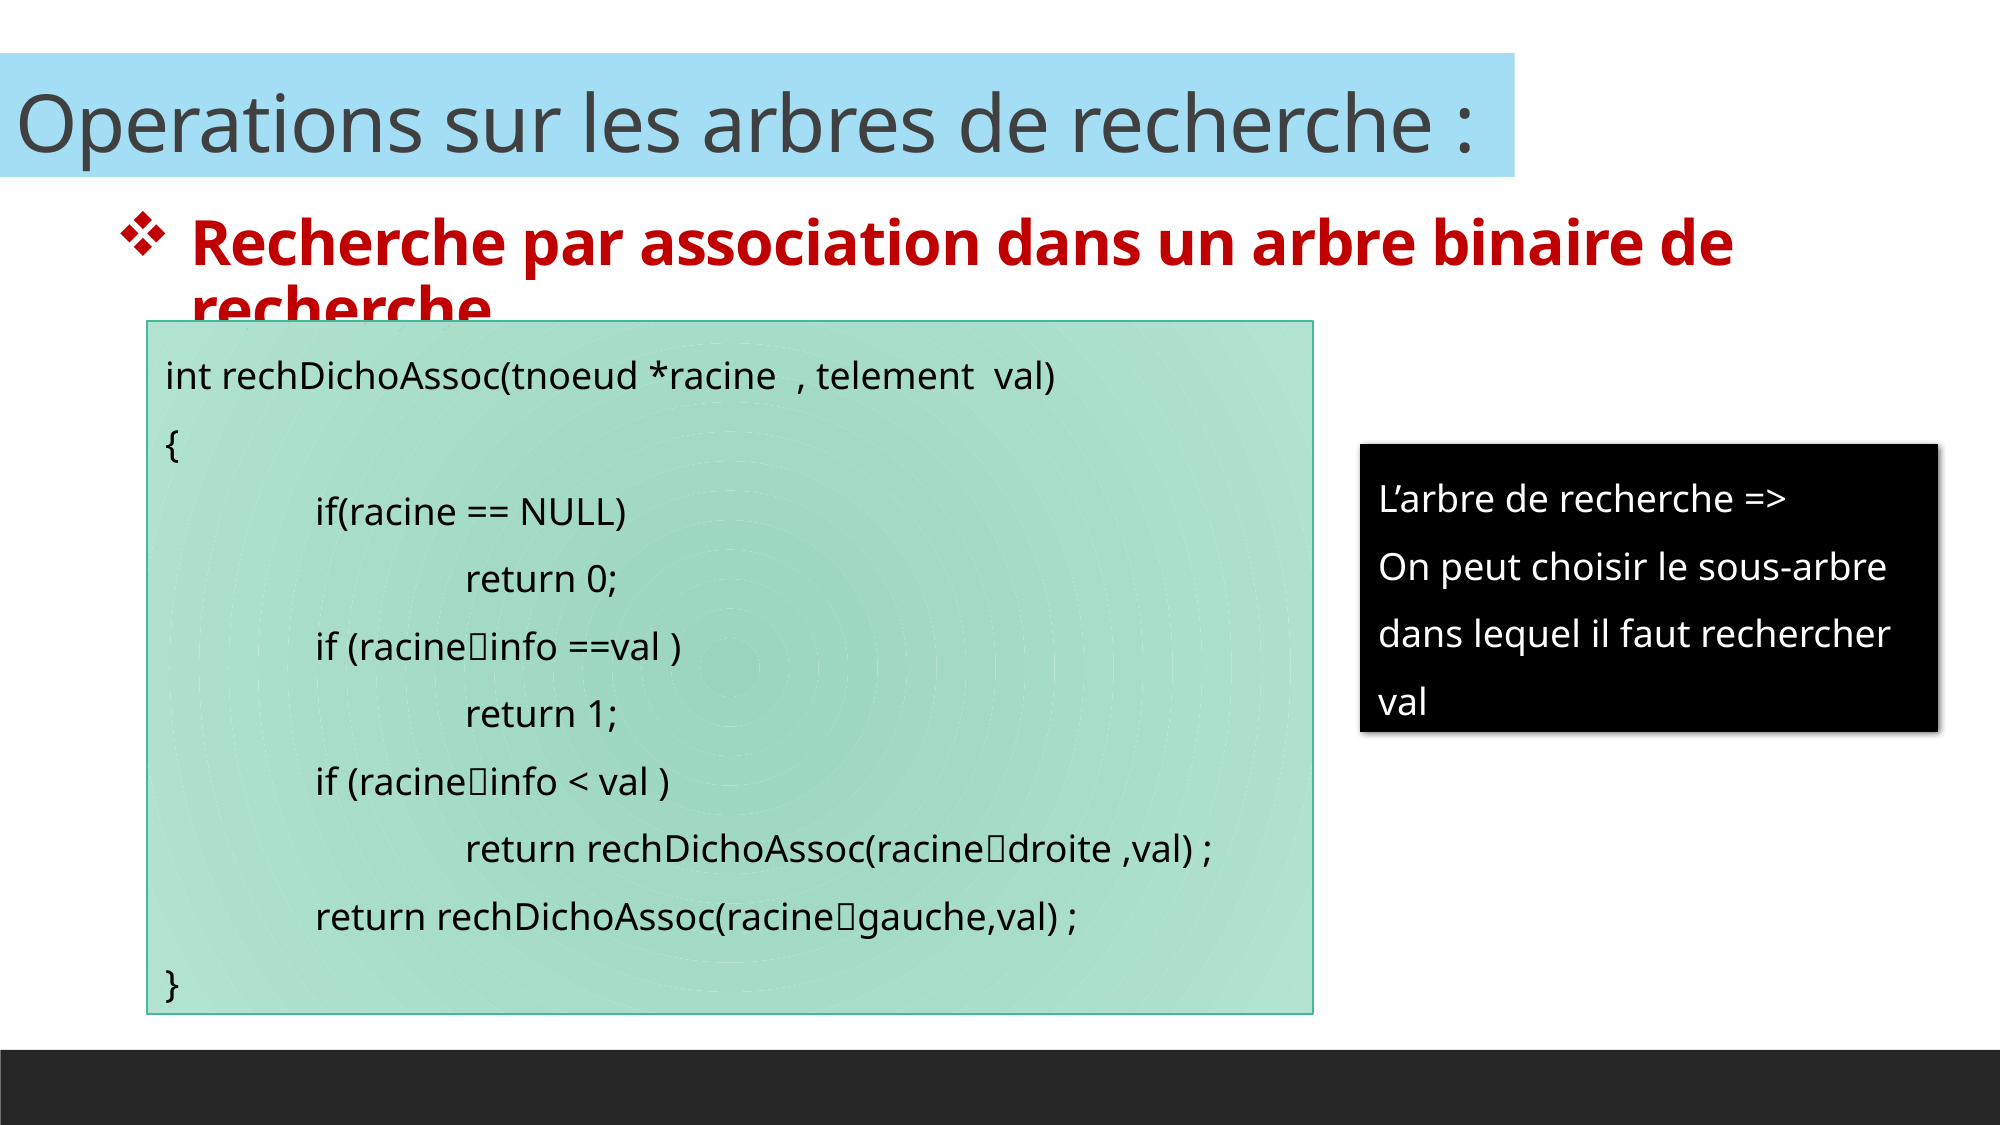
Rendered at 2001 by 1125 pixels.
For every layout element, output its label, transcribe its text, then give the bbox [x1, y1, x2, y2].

text_box int rechDichoAssoc(tnoeud *racine , telement val) { if(racine == NULL) return 0; if (racineinfo ==val ) return 1; if (racineinfo < val ) return rechDichoAssoc(racinedroite ,val) ; return rechDichoAssoc(racinegauche,val) ; } [146, 320, 1314, 1015]
text_box Recherche par association dans un arbre binaire de recherche [100, 203, 1753, 321]
text_box L’arbre de recherche => On peut choisir le sous-arbre dans lequel il faut rechercher val [1359, 443, 1938, 732]
title Operations sur les arbres de recherche : [0, 53, 1515, 177]
